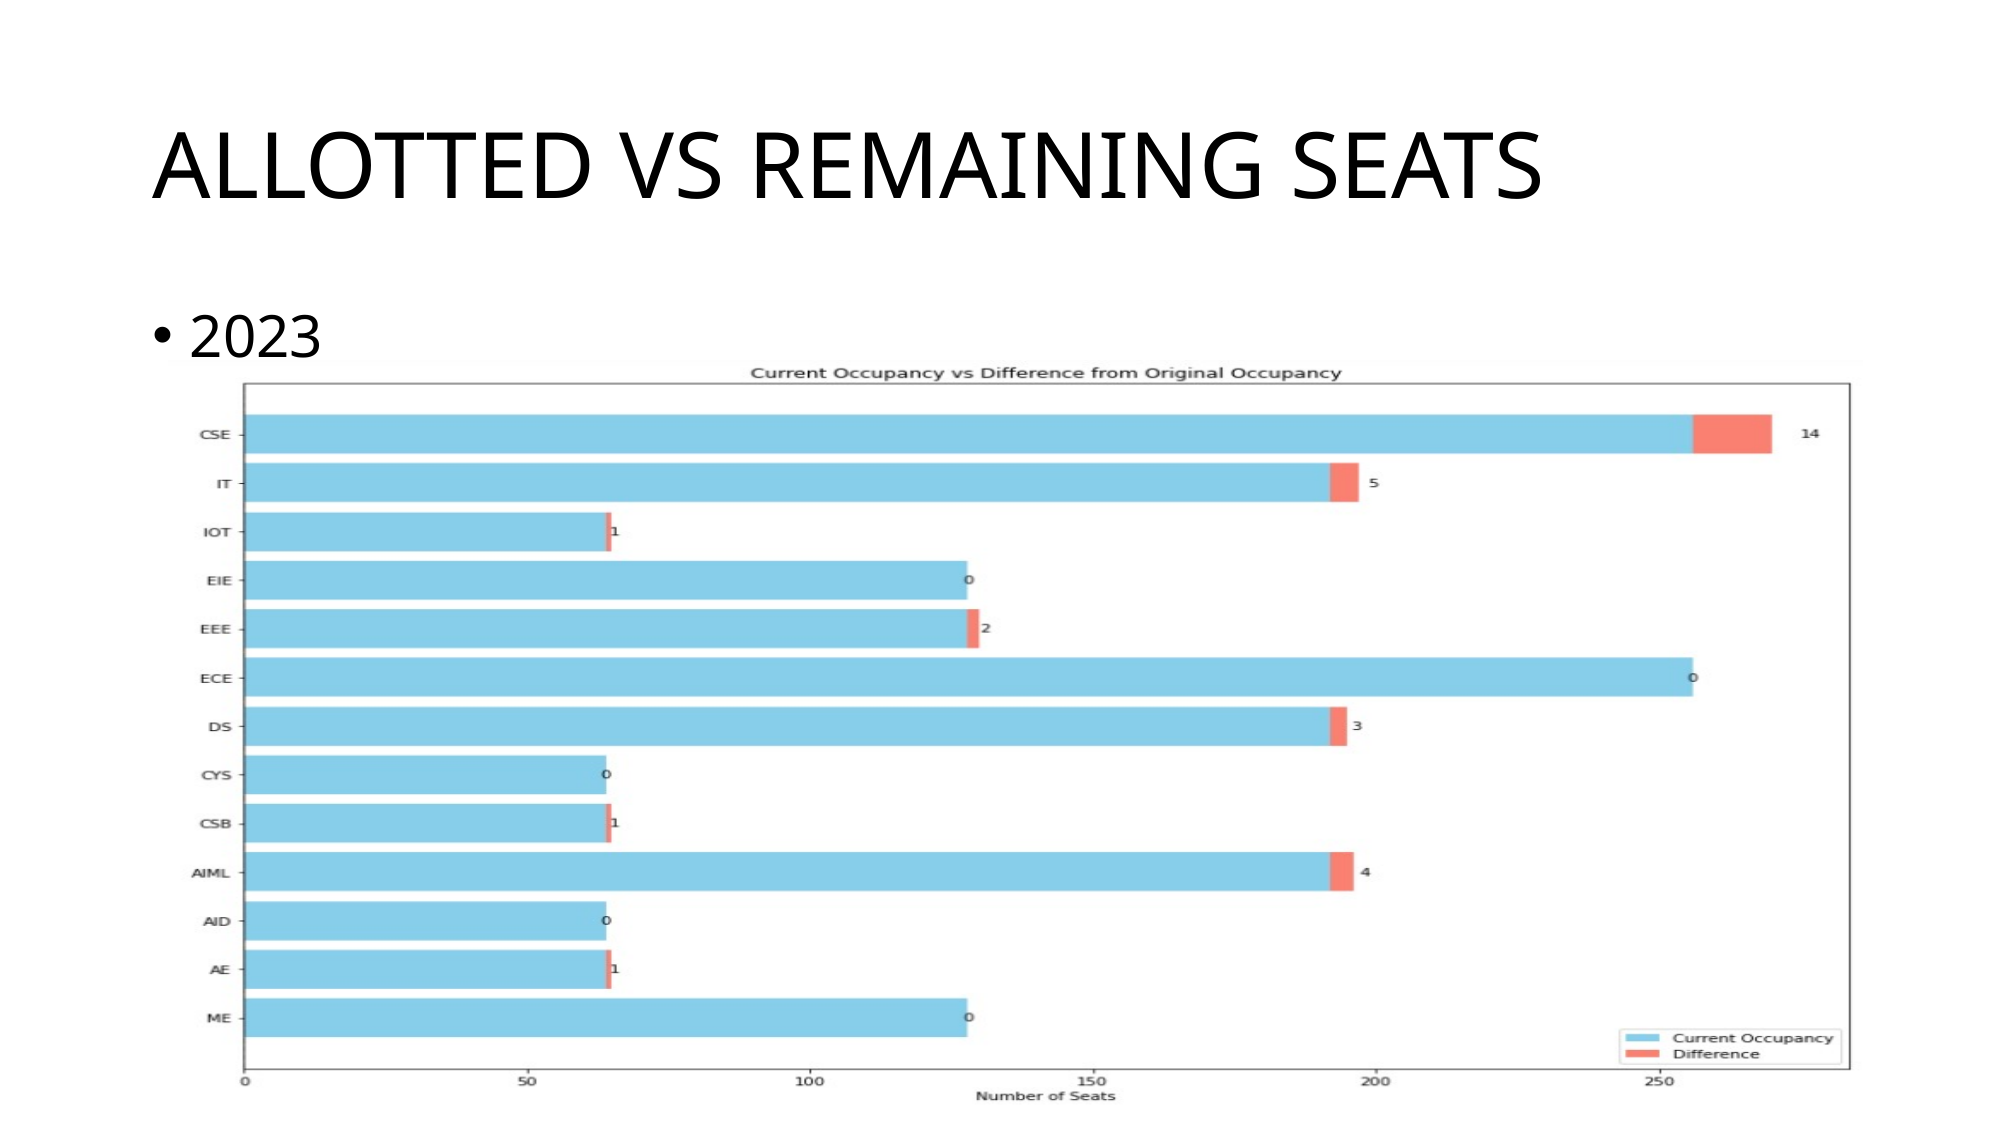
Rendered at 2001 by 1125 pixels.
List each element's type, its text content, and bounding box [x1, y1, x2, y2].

title ALLOTTED VS REMAINING SEATS [137, 59, 1863, 278]
picture [168, 359, 1863, 1113]
list 2023 [137, 299, 1863, 1014]
